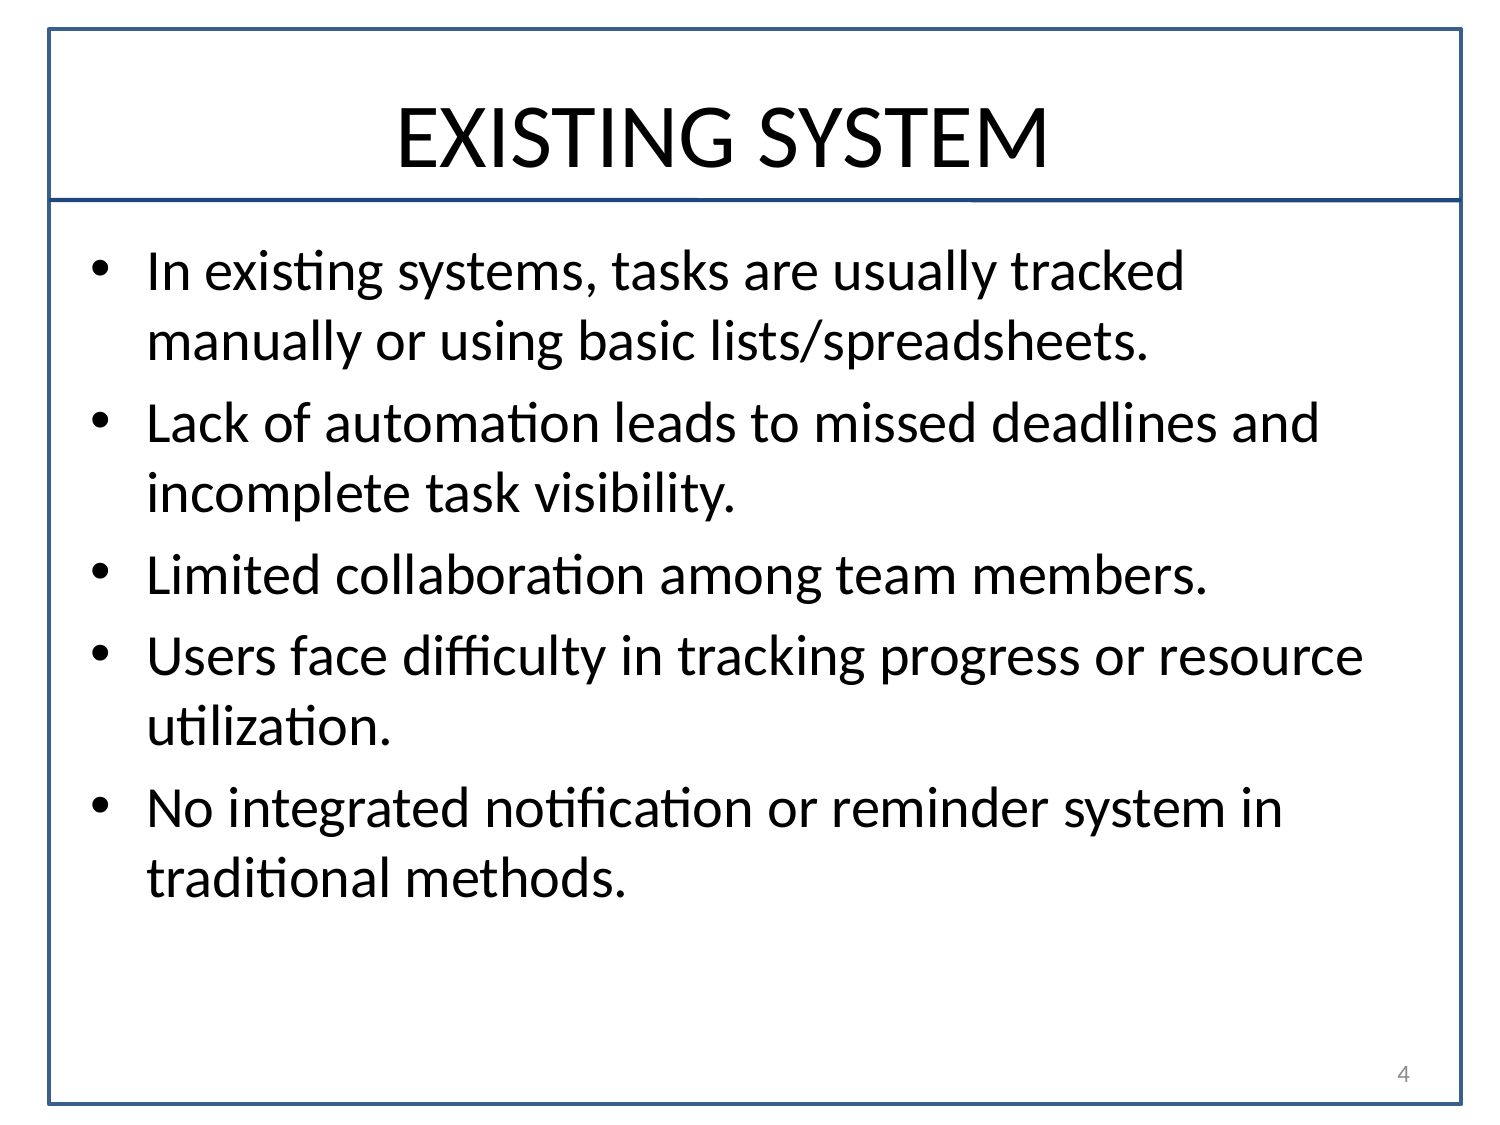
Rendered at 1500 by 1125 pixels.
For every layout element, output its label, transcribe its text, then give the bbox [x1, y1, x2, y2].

title EXISTING SYSTEM [49, 37, 1399, 225]
slide_number 4 [1074, 1042, 1425, 1103]
list In existing systems, tasks are usually tracked manually or using basic lists/spreadsheets. Lack of automation leads to missed deadlines and incomplete task visibility. Limited collaboration among team members. Users face difficulty in tracking progress or resource utilization. No integrated notification or reminder system in traditional methods. [75, 224, 1425, 1063]
